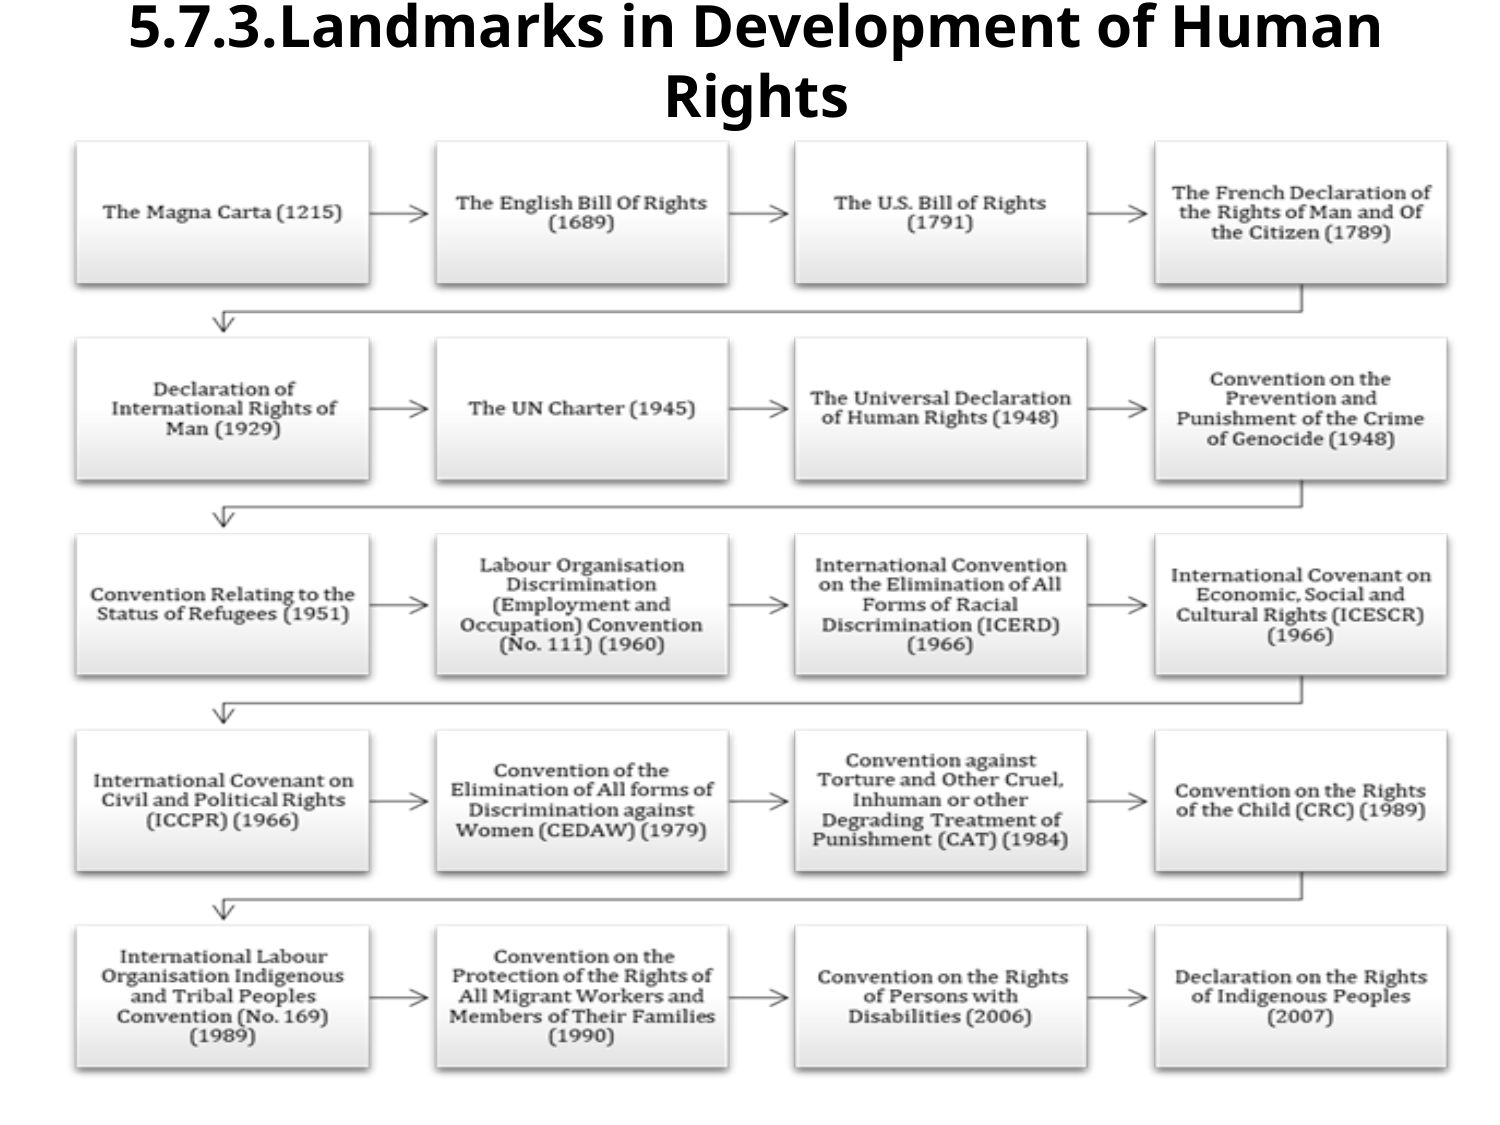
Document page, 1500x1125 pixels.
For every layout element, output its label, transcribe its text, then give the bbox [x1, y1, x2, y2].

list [62, 99, 1463, 1113]
title 5.7.3. Landmarks in Development of Human Rights [37, 24, 1475, 93]
